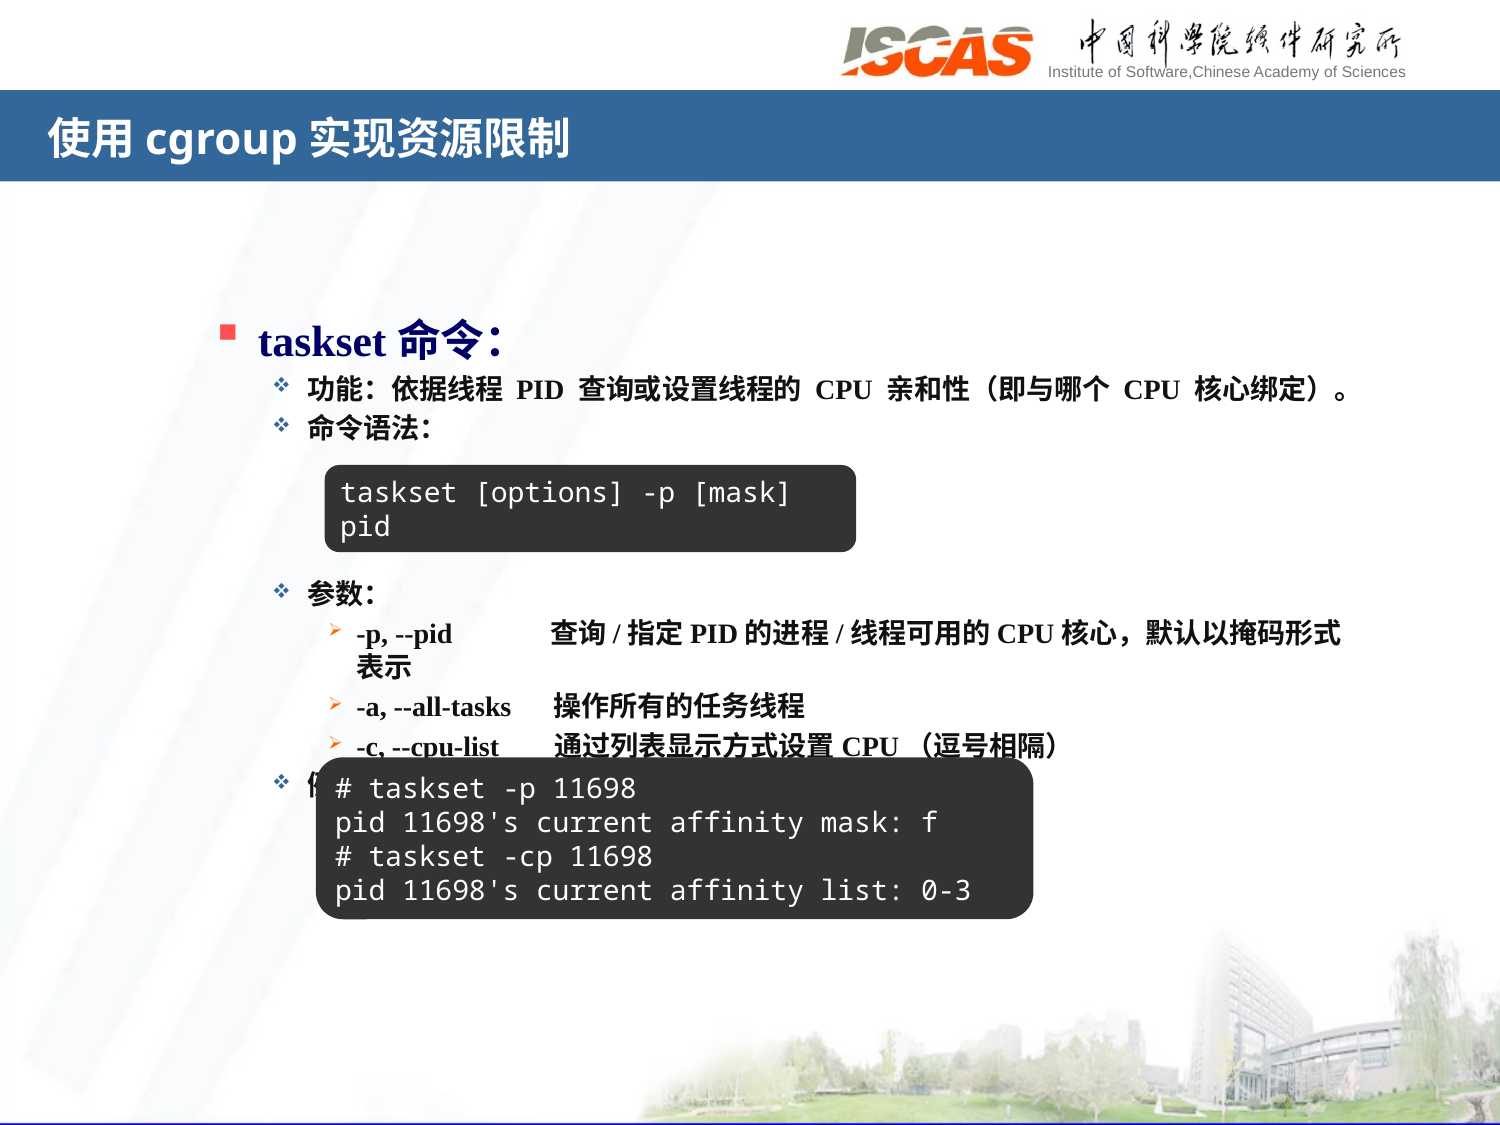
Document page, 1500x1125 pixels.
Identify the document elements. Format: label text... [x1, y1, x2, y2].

picture [1077, 15, 1402, 71]
text_box taskset [options] -p [mask] pid [324, 464, 857, 553]
picture [0, 182, 1500, 1125]
list taskset命令： 功能：依据线程 PID 查询或设置线程的 CPU 亲和性（即与哪个 CPU 核心绑定）。 命令语法： 参数： -p, --pid 查询/指定PID的进程/线程可用的CPU核心，默认以掩码形式表示 -a, --all-tasks 操作所有的任务线程 -c, --cpu-list 通过列表显示方式设置CPU（逗号相隔） 例如： [200, 305, 1380, 971]
text_box # taskset -p 11698 pid 11698's current affinity mask: f # taskset -cp 11698 pid 11698's current affinity list: 0-3 [315, 757, 1034, 920]
picture [837, 18, 1045, 87]
title 使用cgroup实现资源限制 [0, 89, 1500, 182]
